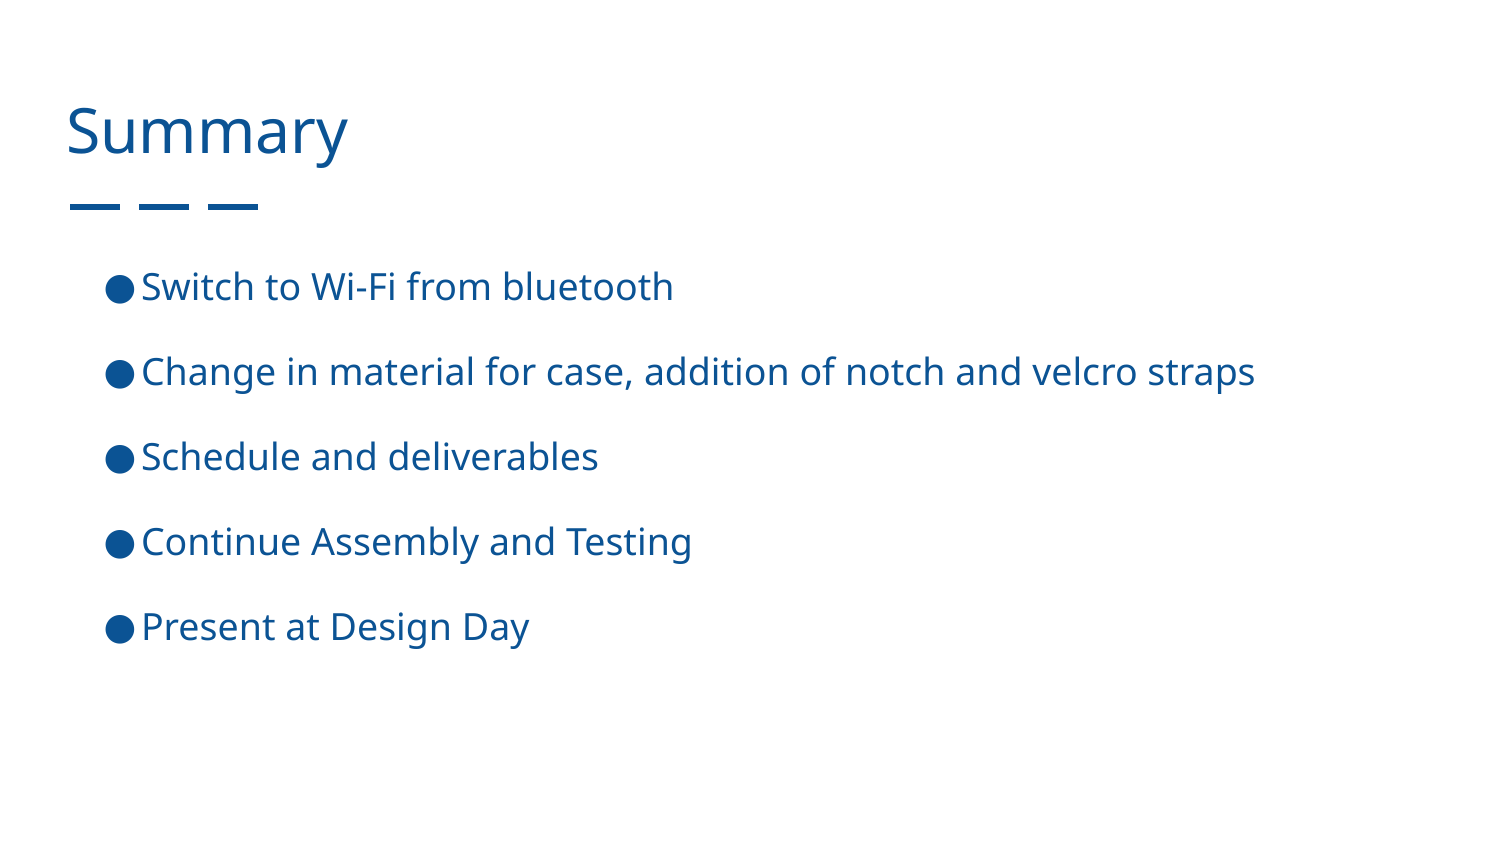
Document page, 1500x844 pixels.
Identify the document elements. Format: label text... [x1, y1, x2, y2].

list Switch to Wi-Fi from bluetooth Change in material for case, addition of notch and velcro straps Schedule and deliverables Continue Assembly and Testing Present at Design Day [51, 240, 1449, 750]
title Summary [51, 61, 1449, 182]
